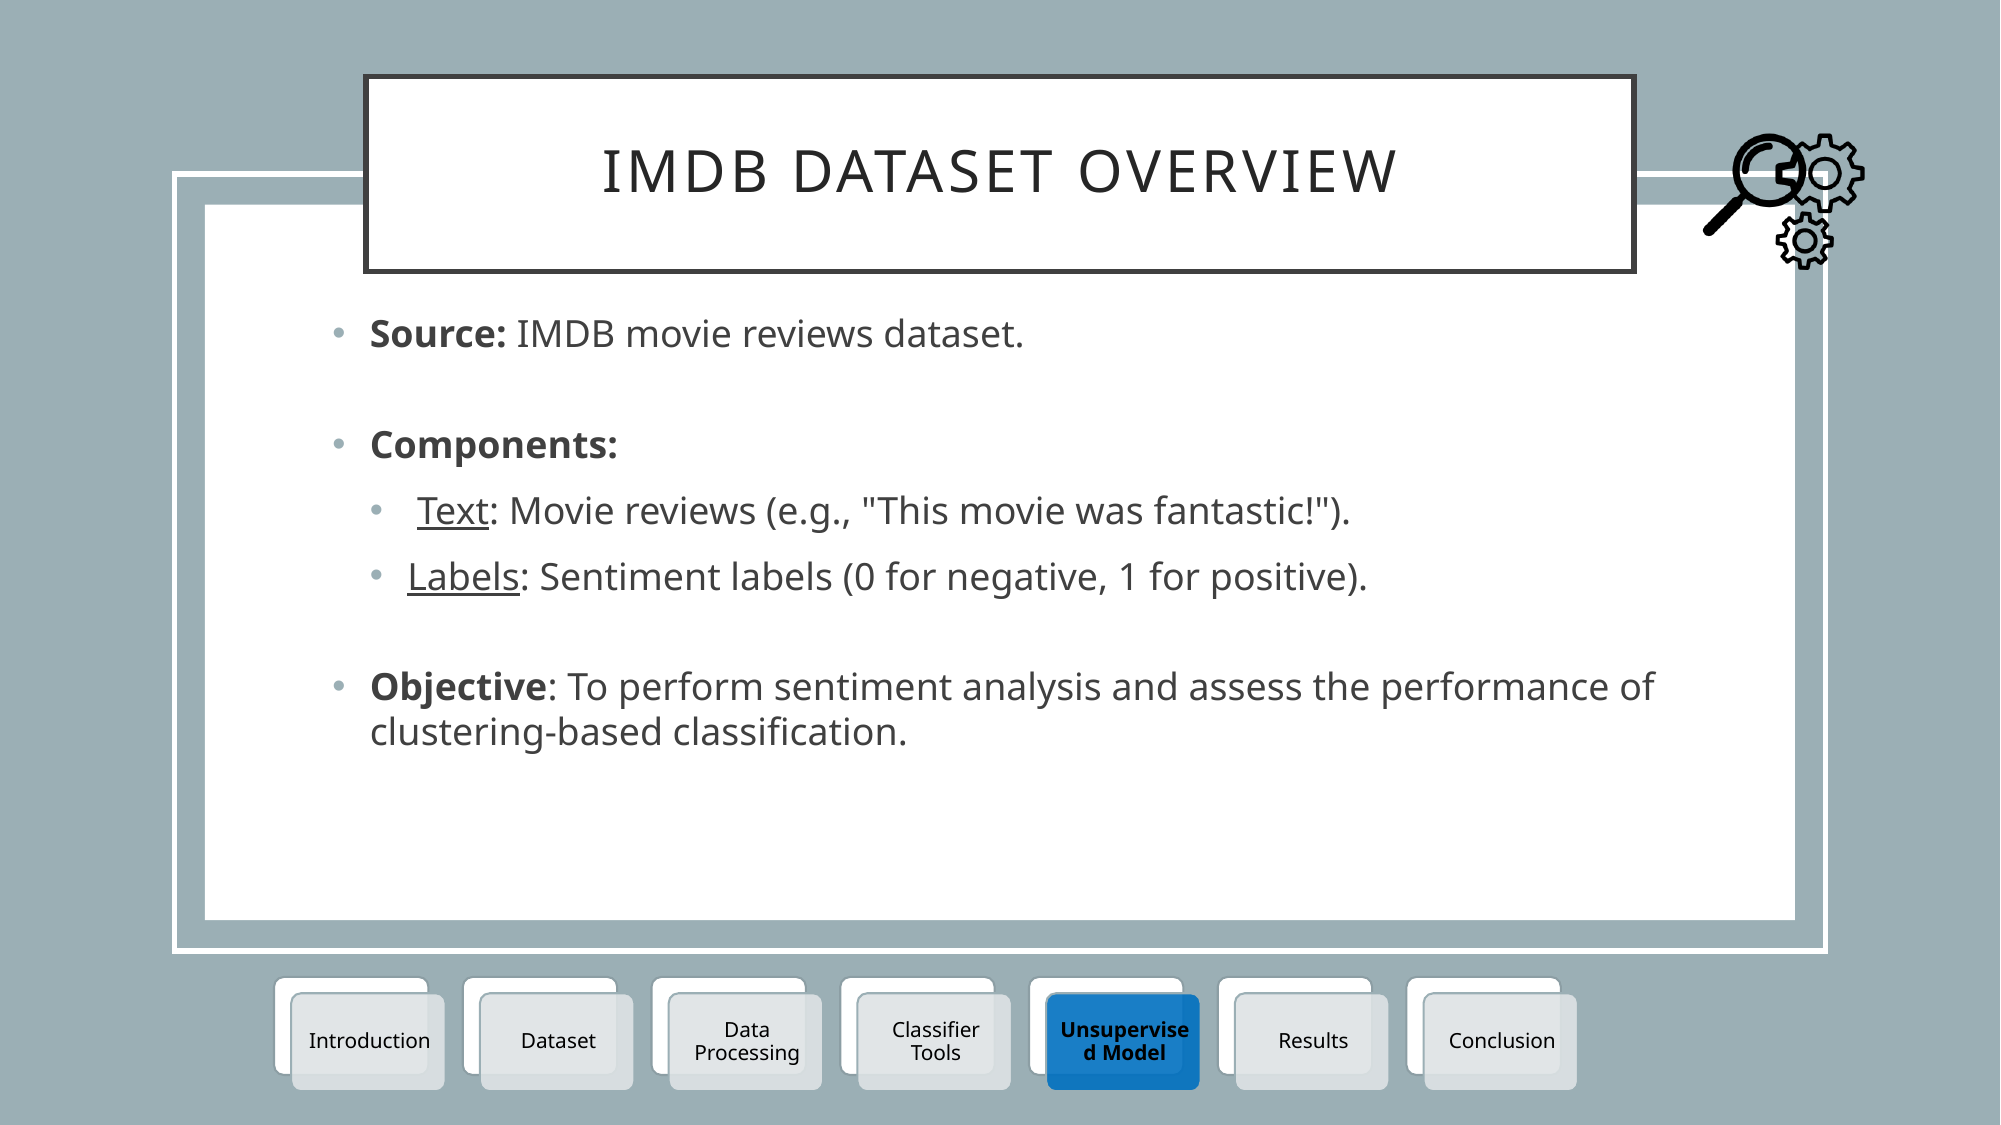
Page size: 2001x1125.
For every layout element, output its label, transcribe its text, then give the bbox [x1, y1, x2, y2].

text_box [130, 976, 1721, 1092]
text_box [0, 0, 2000, 1125]
title IMDB Dataset Overview [363, 74, 1637, 274]
list Source: IMDB movie reviews dataset. Components: Text: Movie reviews (e.g., "This movie was fantastic!"). Labels: Sentiment labels (0 for negative, 1 for positive). Objective: To perform sentiment analysis and assess the performance of clustering-based classification. [279, 302, 1770, 900]
text_box [173, 173, 1827, 952]
picture [1665, 83, 1902, 320]
